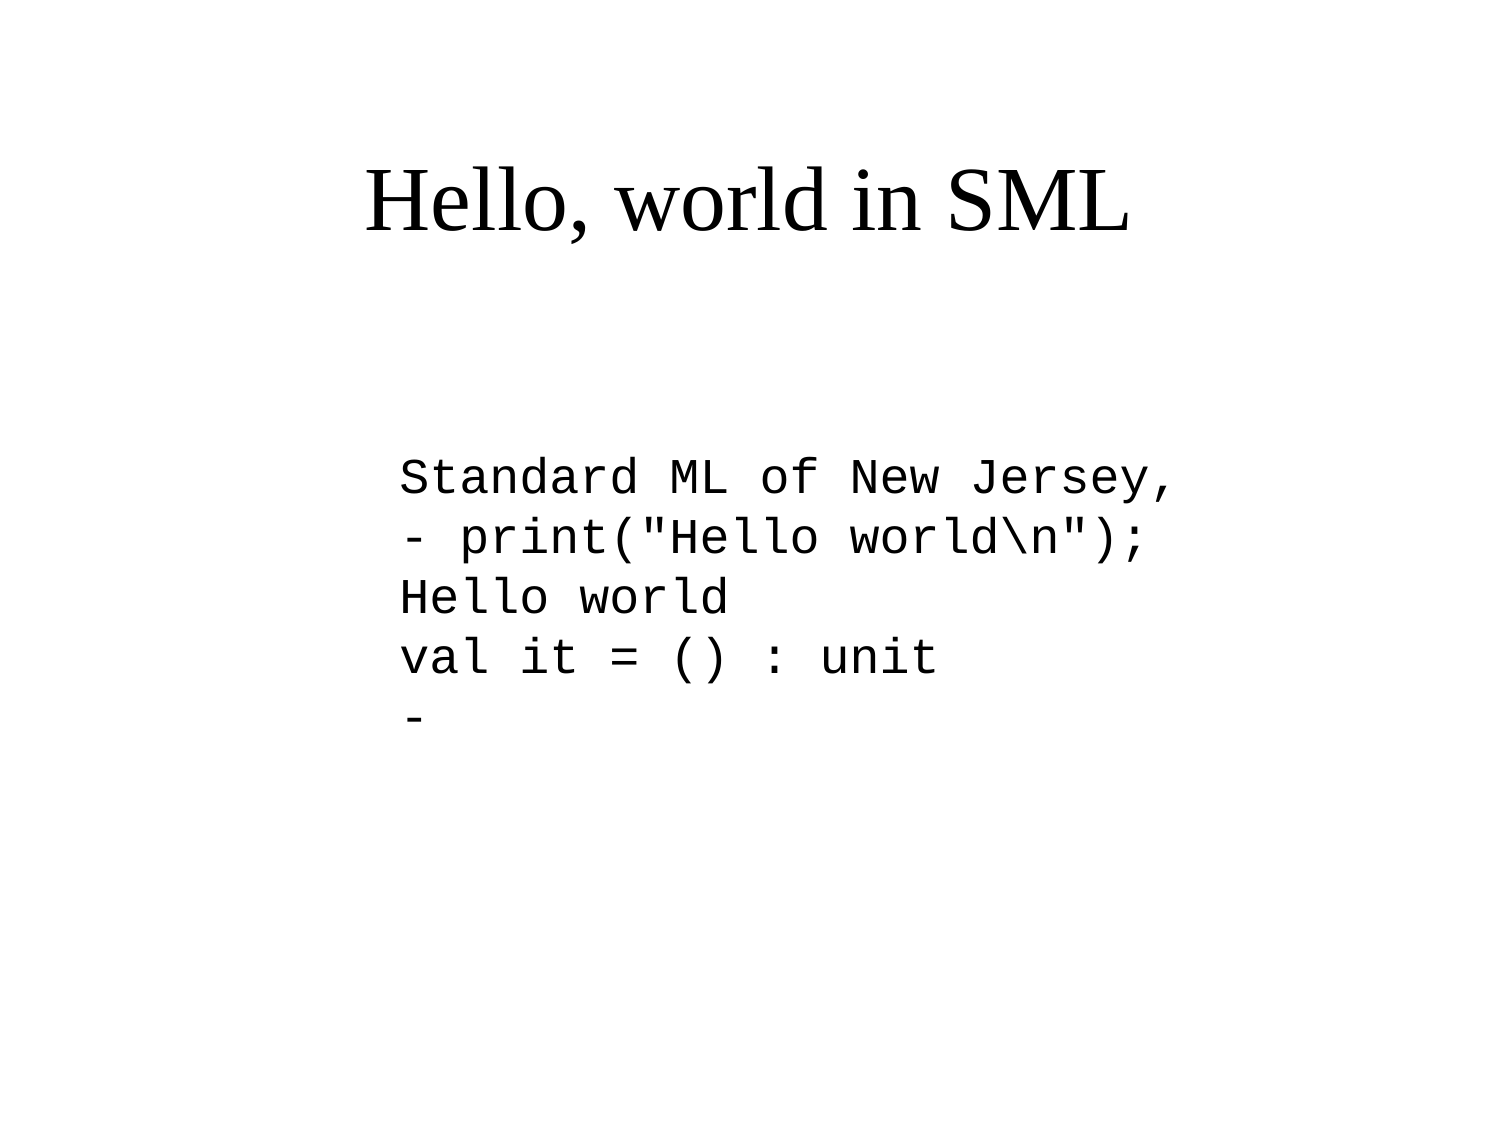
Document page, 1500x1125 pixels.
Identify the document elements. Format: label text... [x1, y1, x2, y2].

title Hello, world in SML [112, 99, 1388, 288]
text_box Standard ML of New Jersey, - print("Hello world\n"); Hello world val it = () : unit - [384, 435, 1195, 811]
